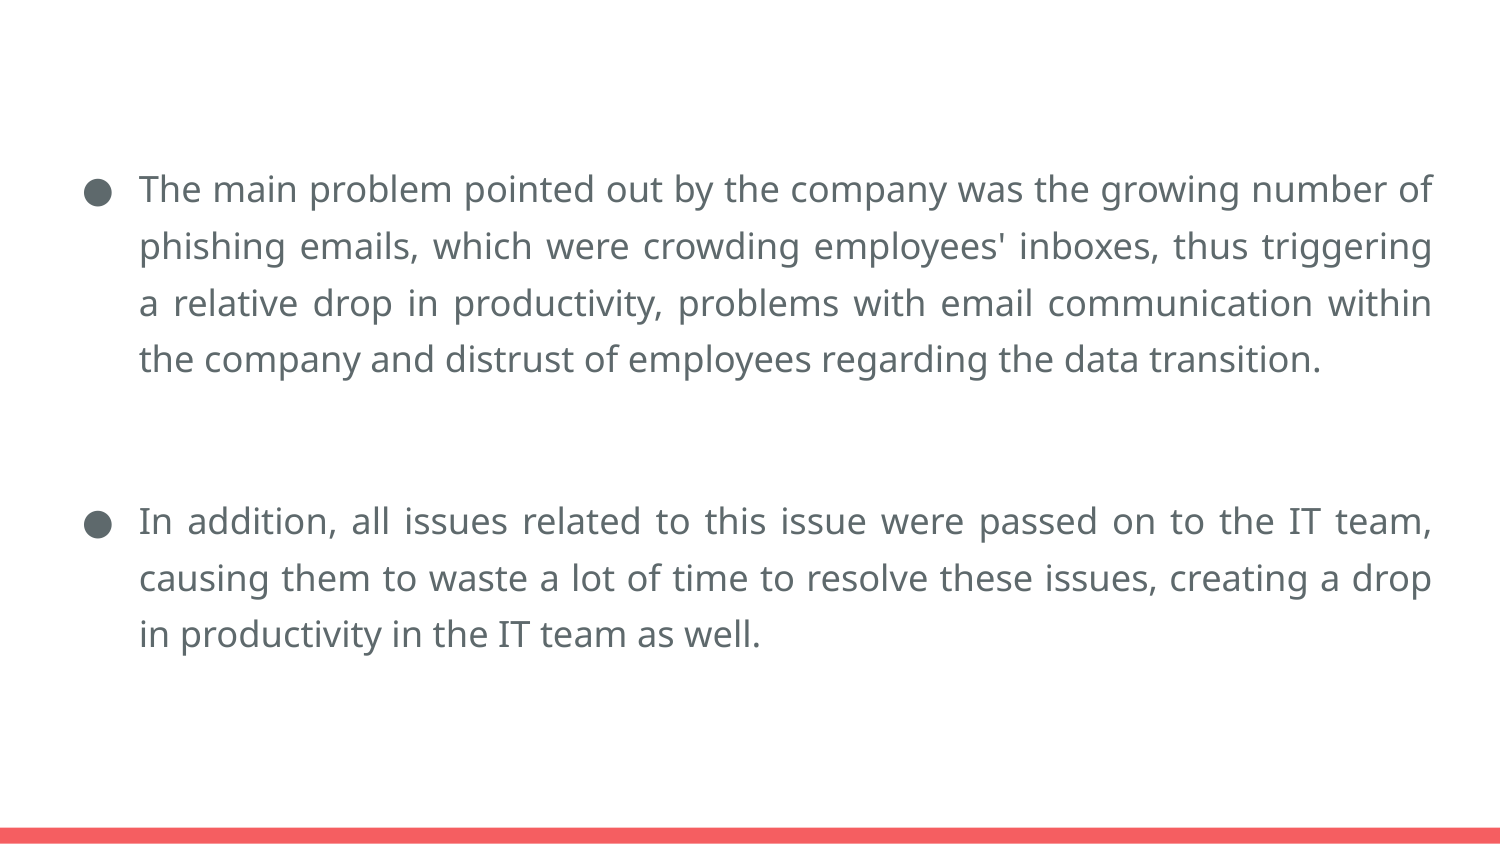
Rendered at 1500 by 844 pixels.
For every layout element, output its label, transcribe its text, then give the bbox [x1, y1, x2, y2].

list The main problem pointed out by the company was the growing number of phishing emails, which were crowding employees' inboxes, thus triggering a relative drop in productivity, problems with email communication within the company and distrust of employees regarding the data transition. In addition, all issues related to this issue were passed on to the IT team, causing them to waste a lot of time to resolve these issues, creating a drop in productivity in the IT team as well. [51, 141, 1449, 703]
